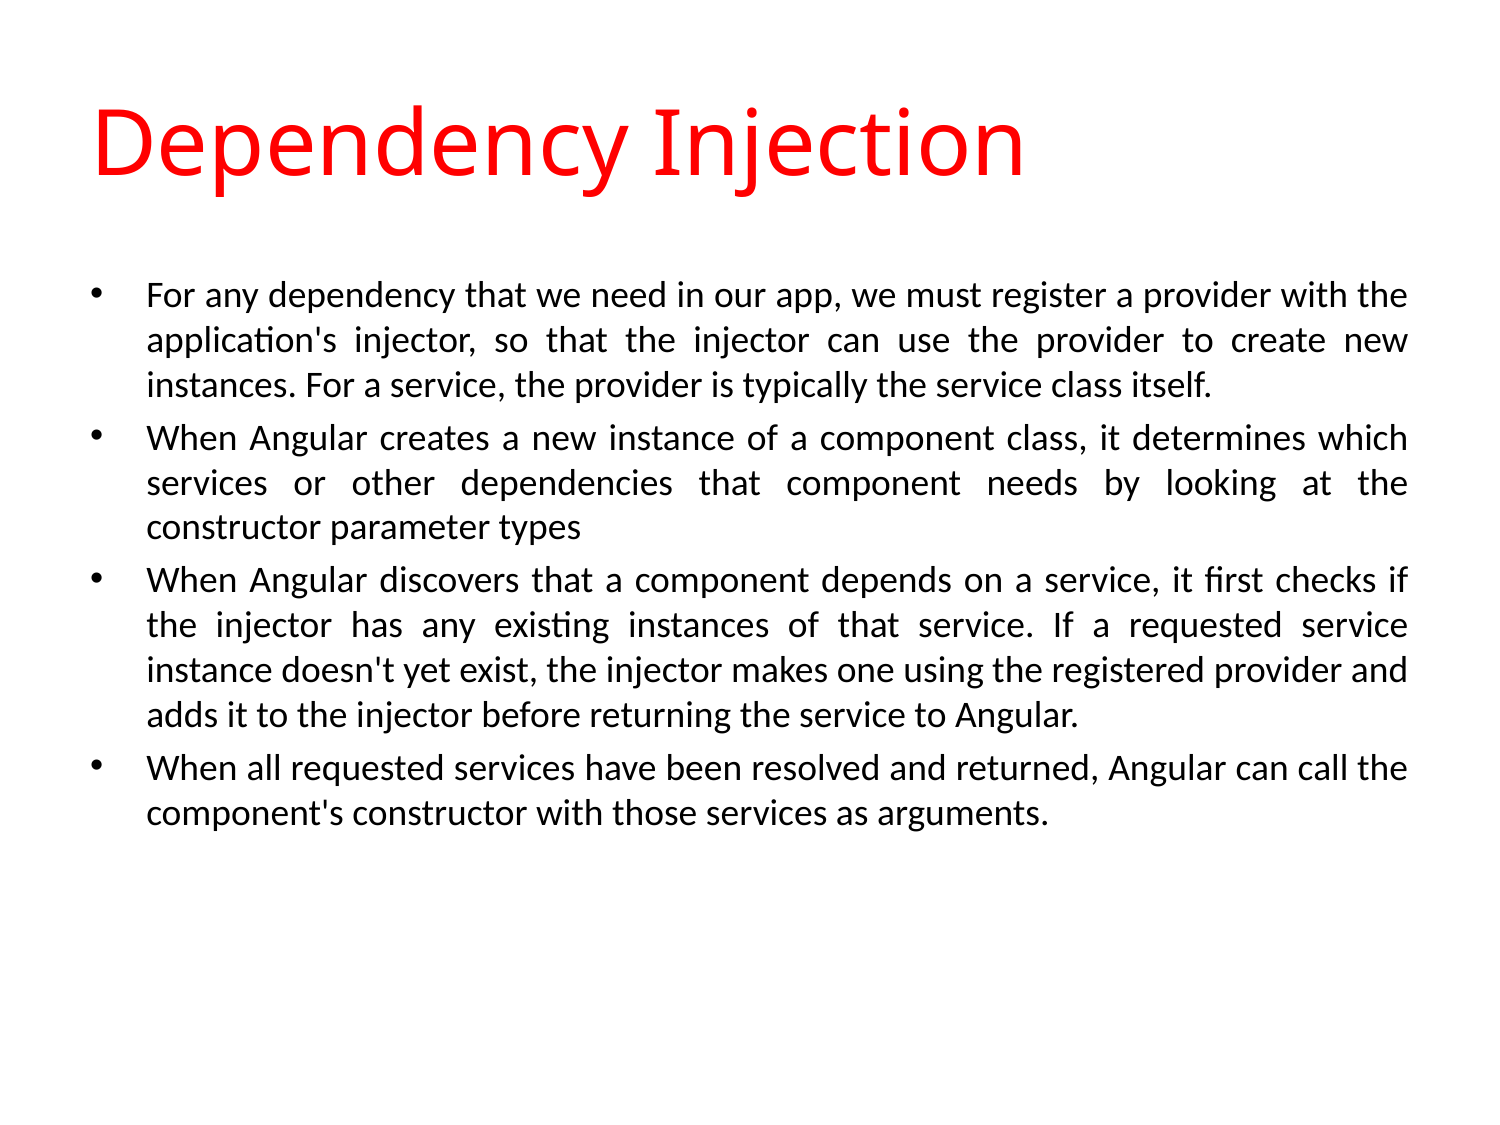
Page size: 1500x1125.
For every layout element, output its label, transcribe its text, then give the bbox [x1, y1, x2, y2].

list For any dependency that we need in our app, we must register a provider with the application's injector, so that the injector can use the provider to create new instances. For a service, the provider is typically the service class itself. When Angular creates a new instance of a component class, it determines which services or other dependencies that component needs by looking at the constructor parameter types When Angular discovers that a component depends on a service, it first checks if the injector has any existing instances of that service. If a requested service instance doesn't yet exist, the injector makes one using the registered provider and adds it to the injector before returning the service to Angular. When all requested services have been resolved and returned, Angular can call the component's constructor with those services as arguments. [75, 262, 1425, 1005]
title Dependency Injection [75, 45, 1425, 233]
